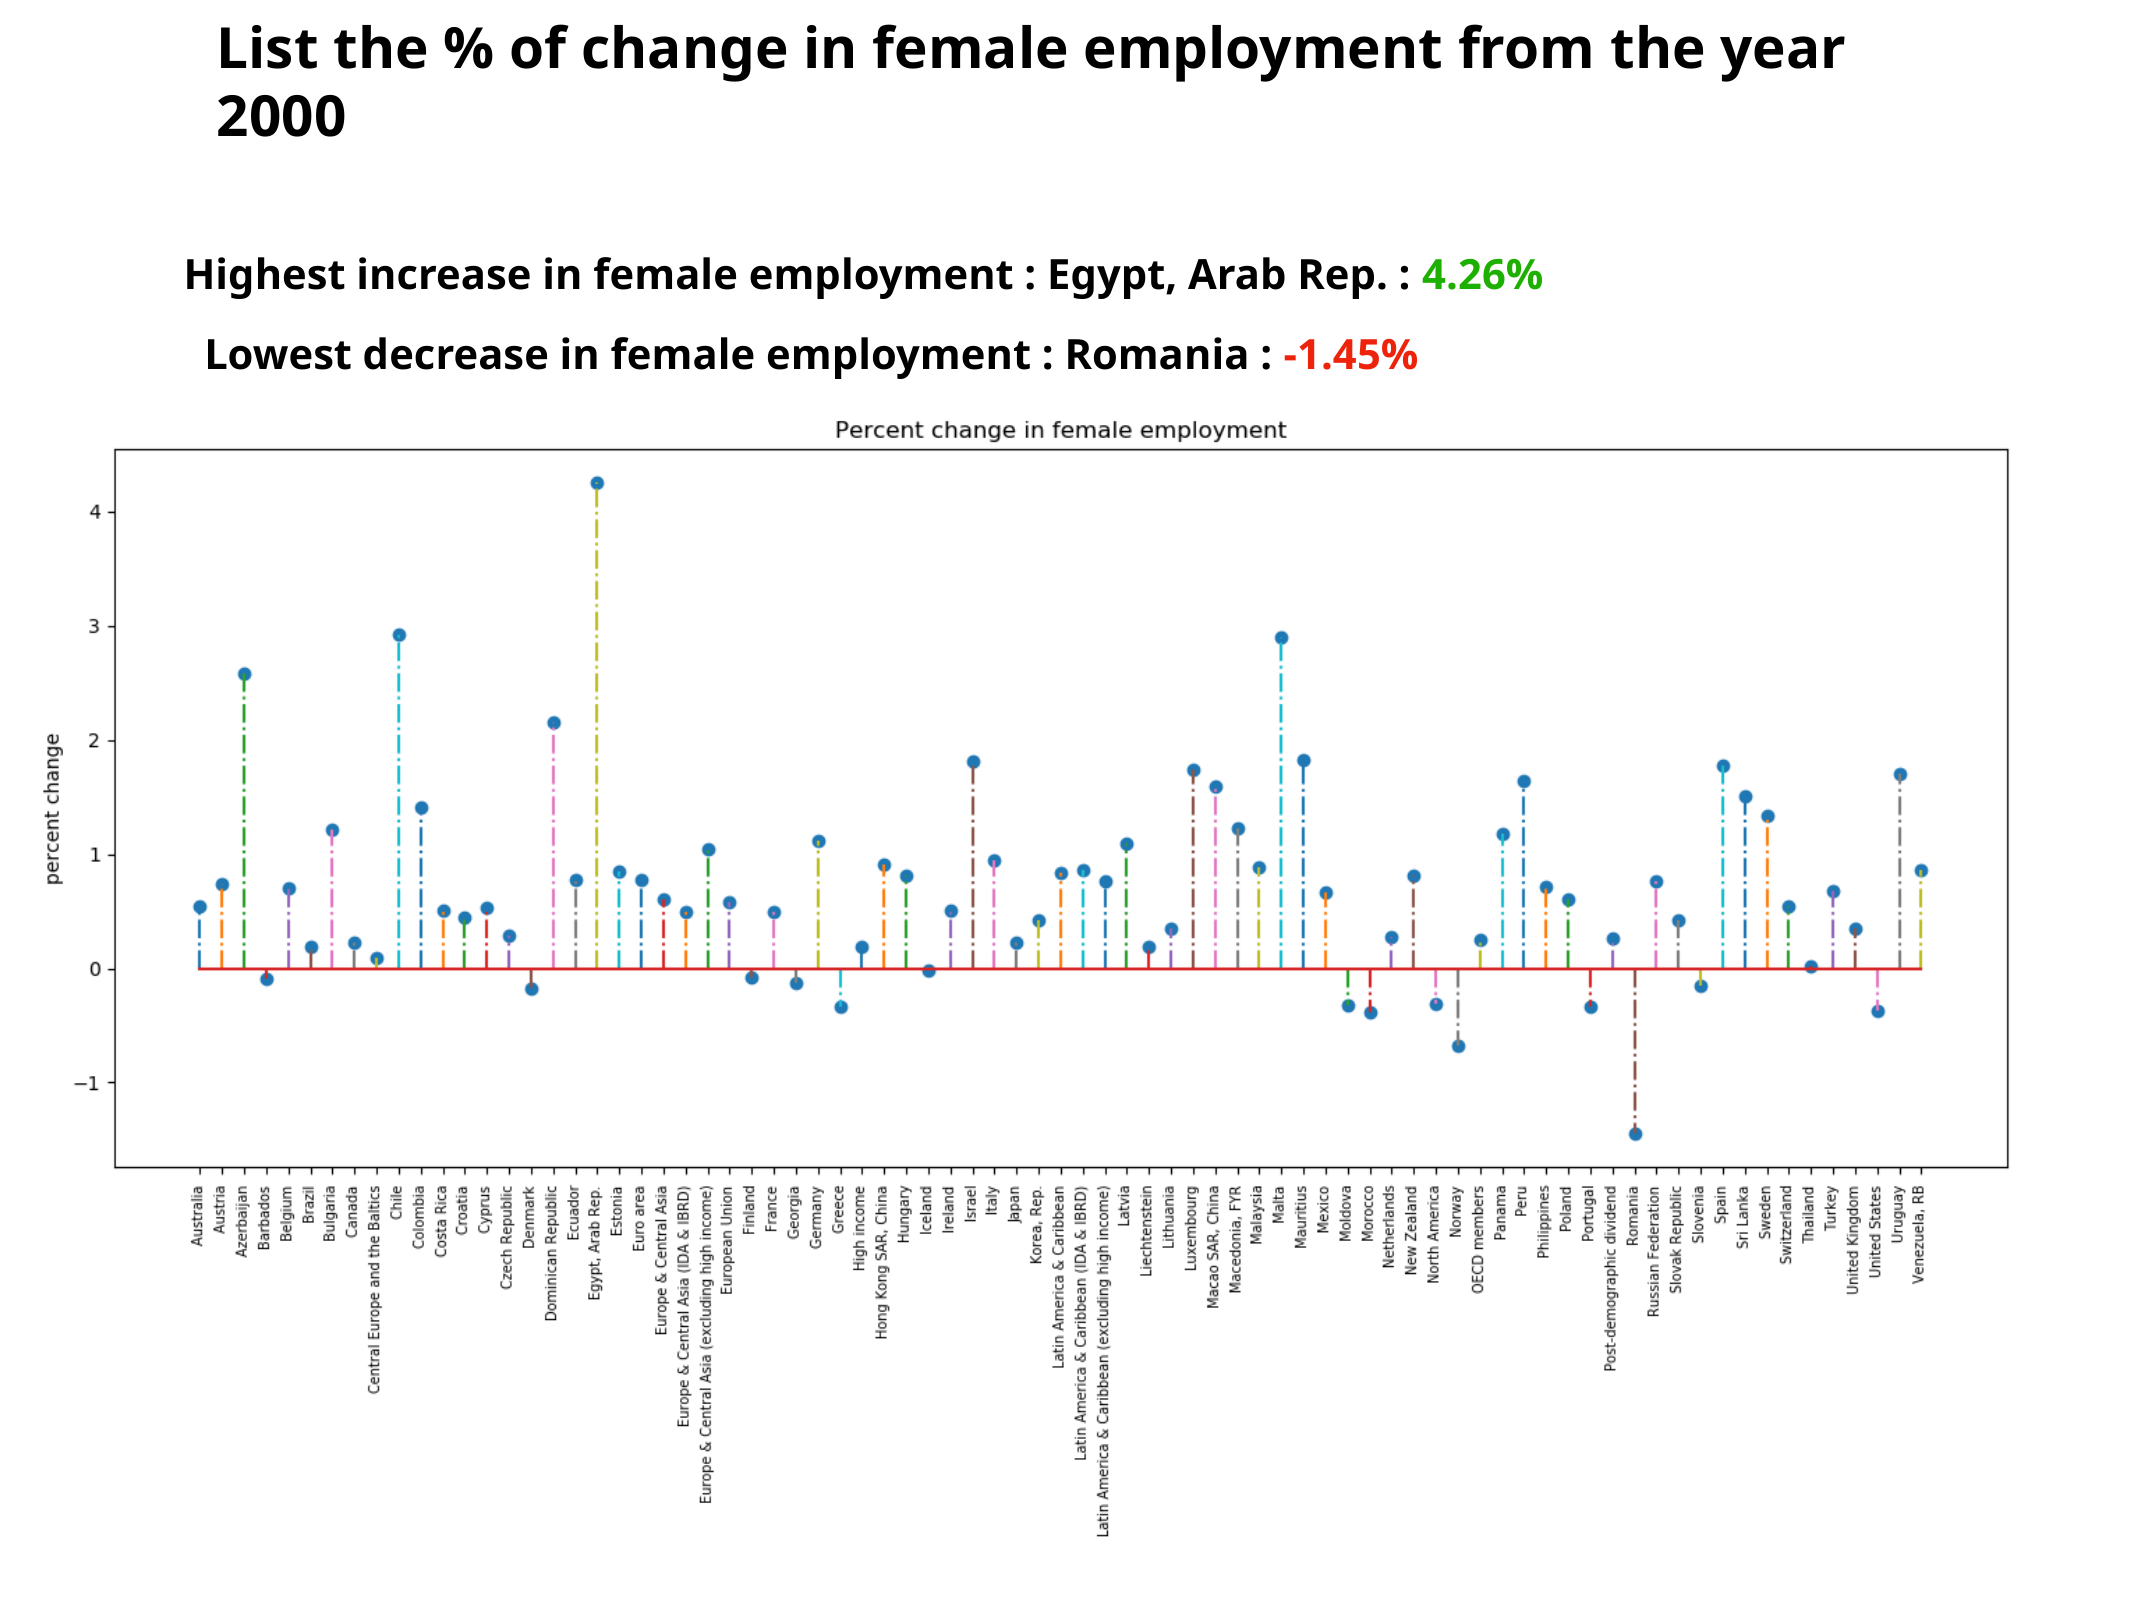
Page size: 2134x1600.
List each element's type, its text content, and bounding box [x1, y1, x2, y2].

text_box Highest increase in female employment : Egypt, Arab Rep. : 4.26% [175, 239, 1552, 306]
text_box Lowest decrease in female employment : Romania : -1.45% [196, 319, 1427, 386]
title List the % of change in female employment from the year 2000 [207, 61, 1926, 157]
picture [24, 398, 2031, 1556]
